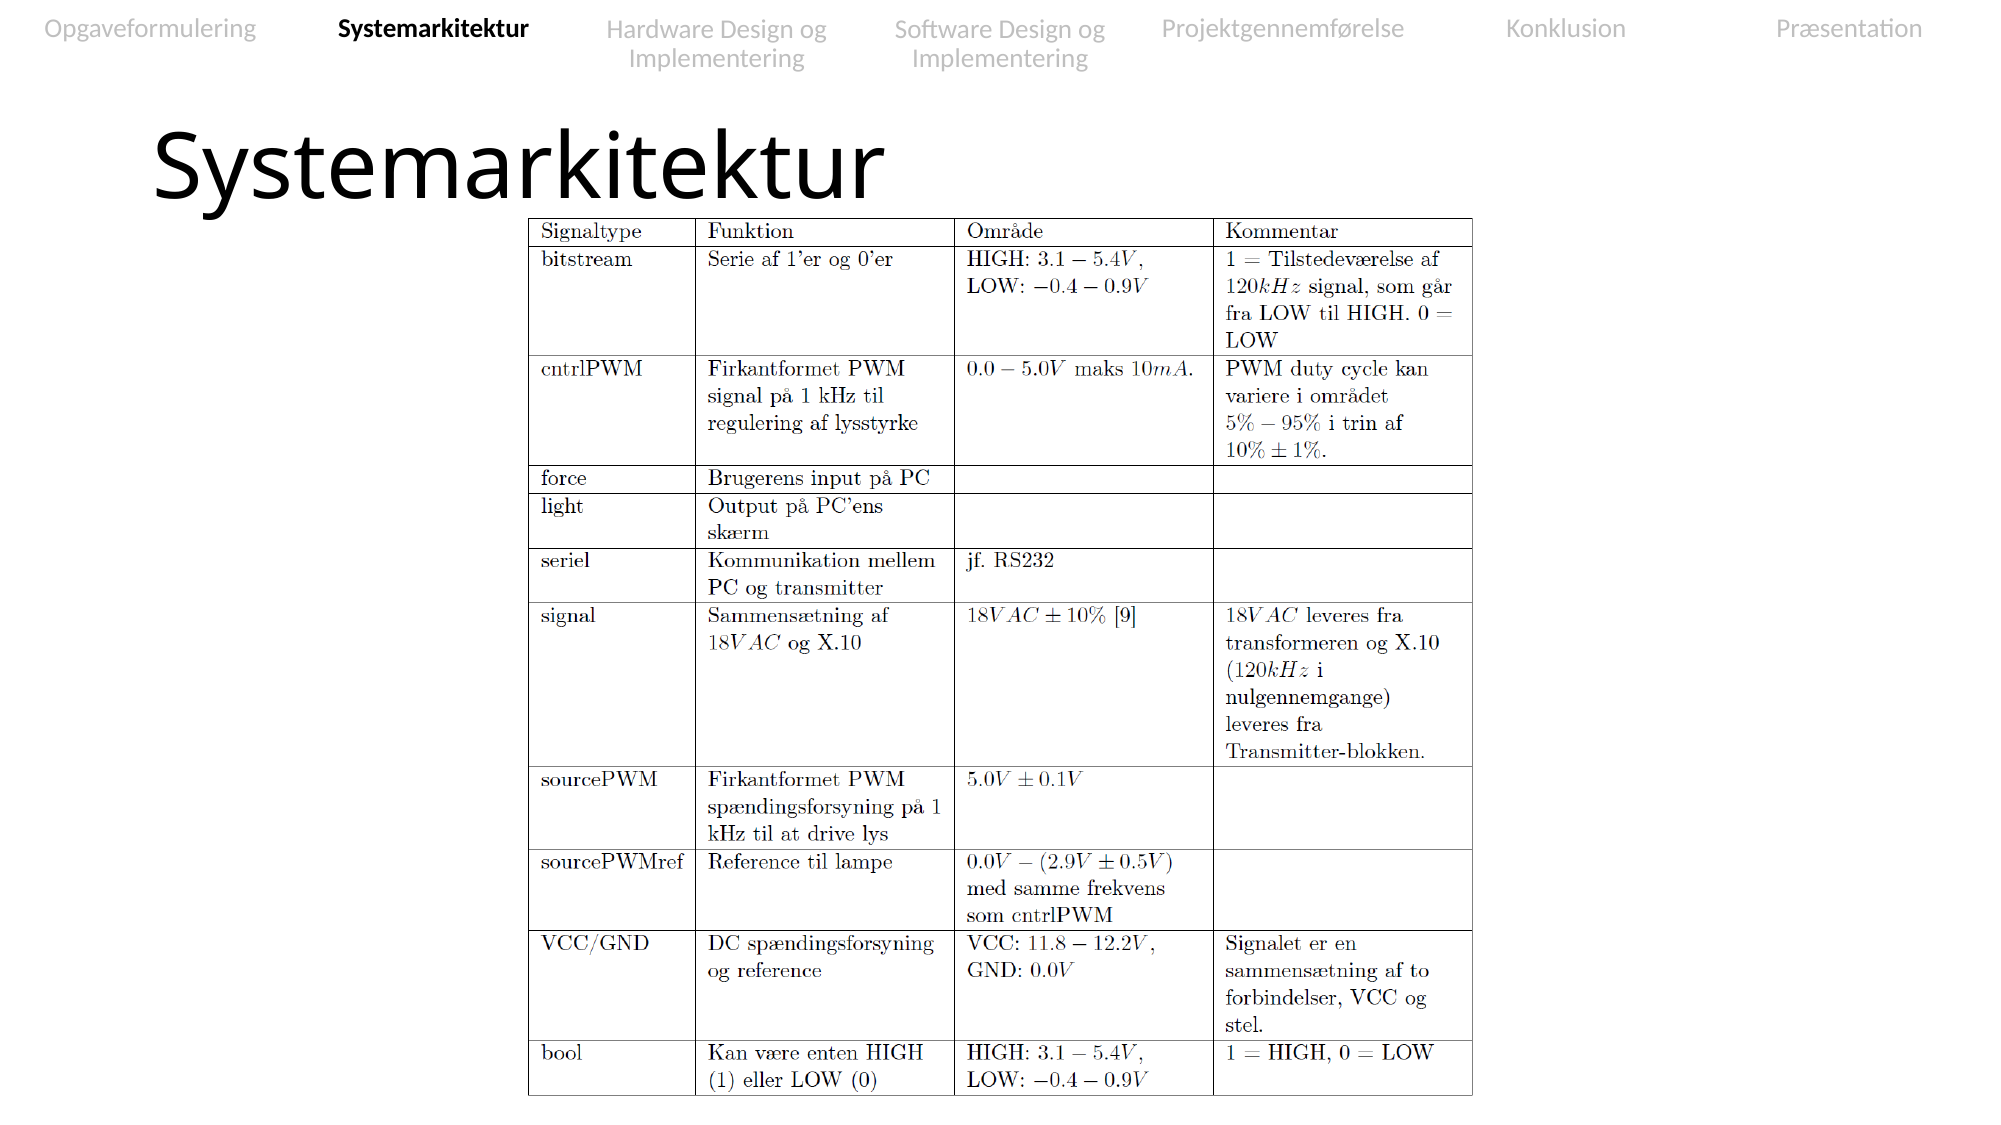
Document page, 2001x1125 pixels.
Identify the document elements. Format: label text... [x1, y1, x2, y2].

title Systemarkitektur [137, 81, 1863, 278]
text_box Konklusion [1424, 7, 1708, 81]
picture [527, 217, 1473, 1096]
text_box Projektgennemførelse [1141, 7, 1424, 81]
text_box Hardware Design og Implementering [575, 7, 858, 81]
text_box Software Design og Implementering [858, 7, 1141, 81]
text_box Systemarkitektur [292, 7, 575, 81]
text_box Opgaveformulering [8, 7, 292, 81]
text_box Præsentation [1708, 7, 1992, 81]
